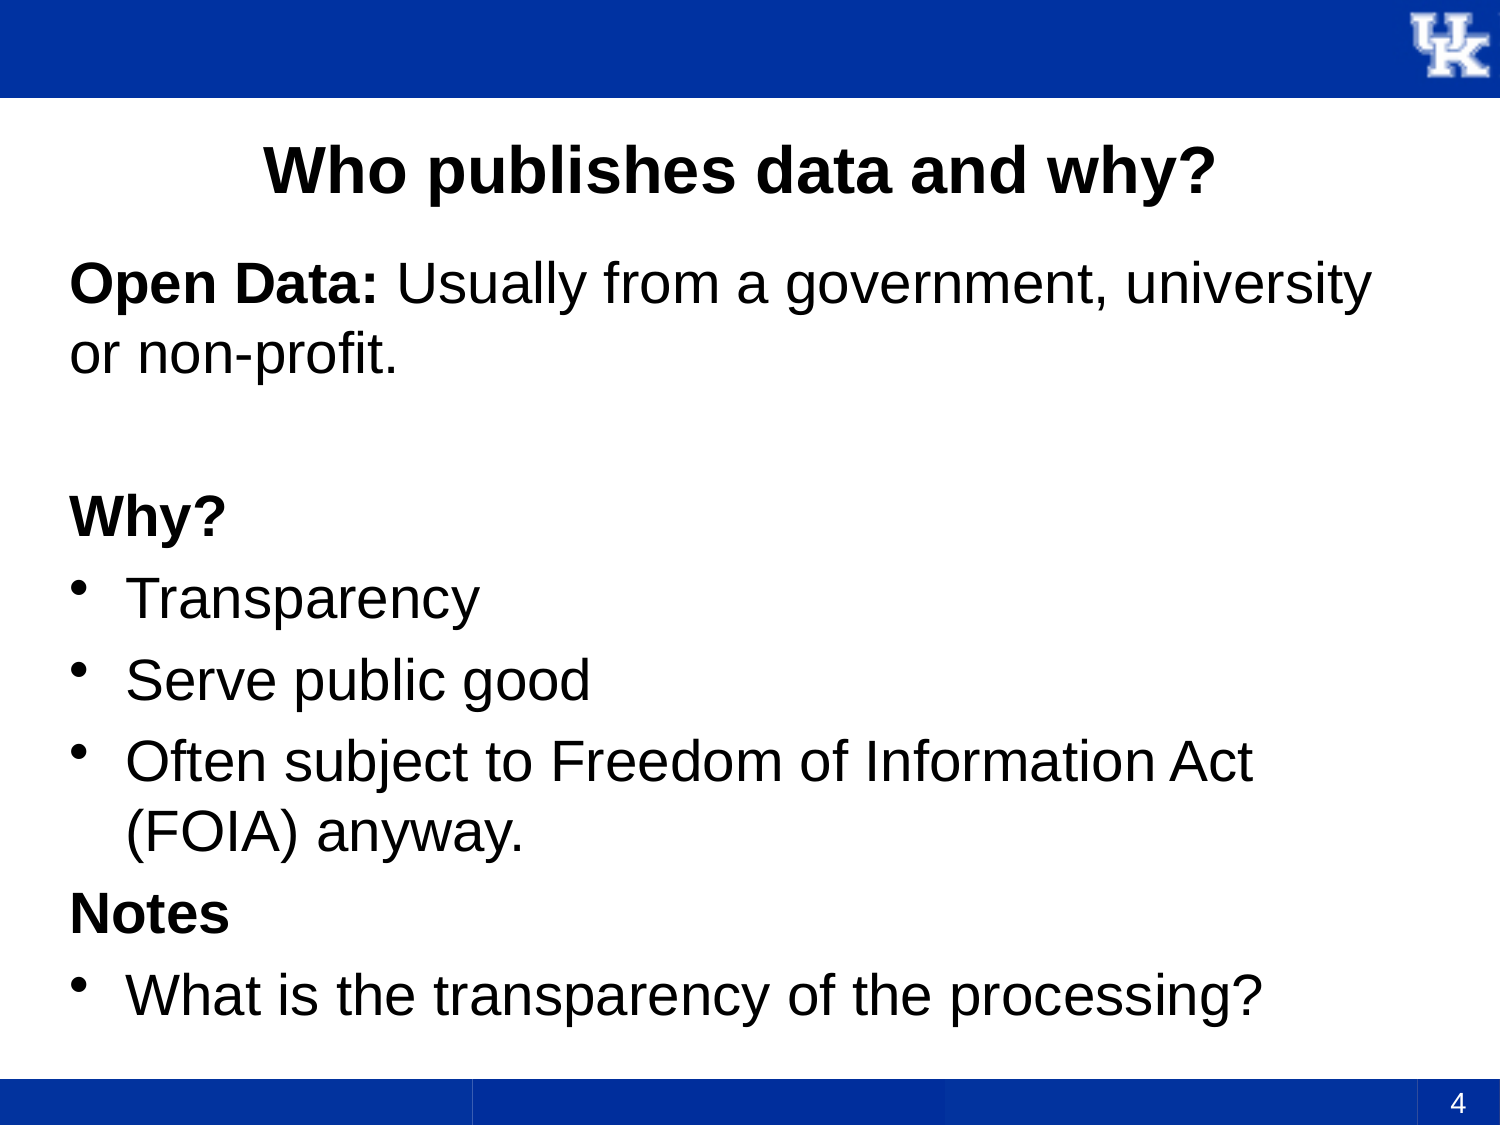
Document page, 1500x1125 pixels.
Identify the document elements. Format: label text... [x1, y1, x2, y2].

slide_number 4 [1417, 1079, 1500, 1125]
picture [0, 0, 1500, 98]
title Who publishes data and why? [53, 119, 1448, 209]
list Open Data: Usually from a government, university or non-profit. Why? Transparency Serve public good Often subject to Freedom of Information Act (FOIA) anyway. Notes What is the transparency of the processing? [53, 237, 1448, 1040]
